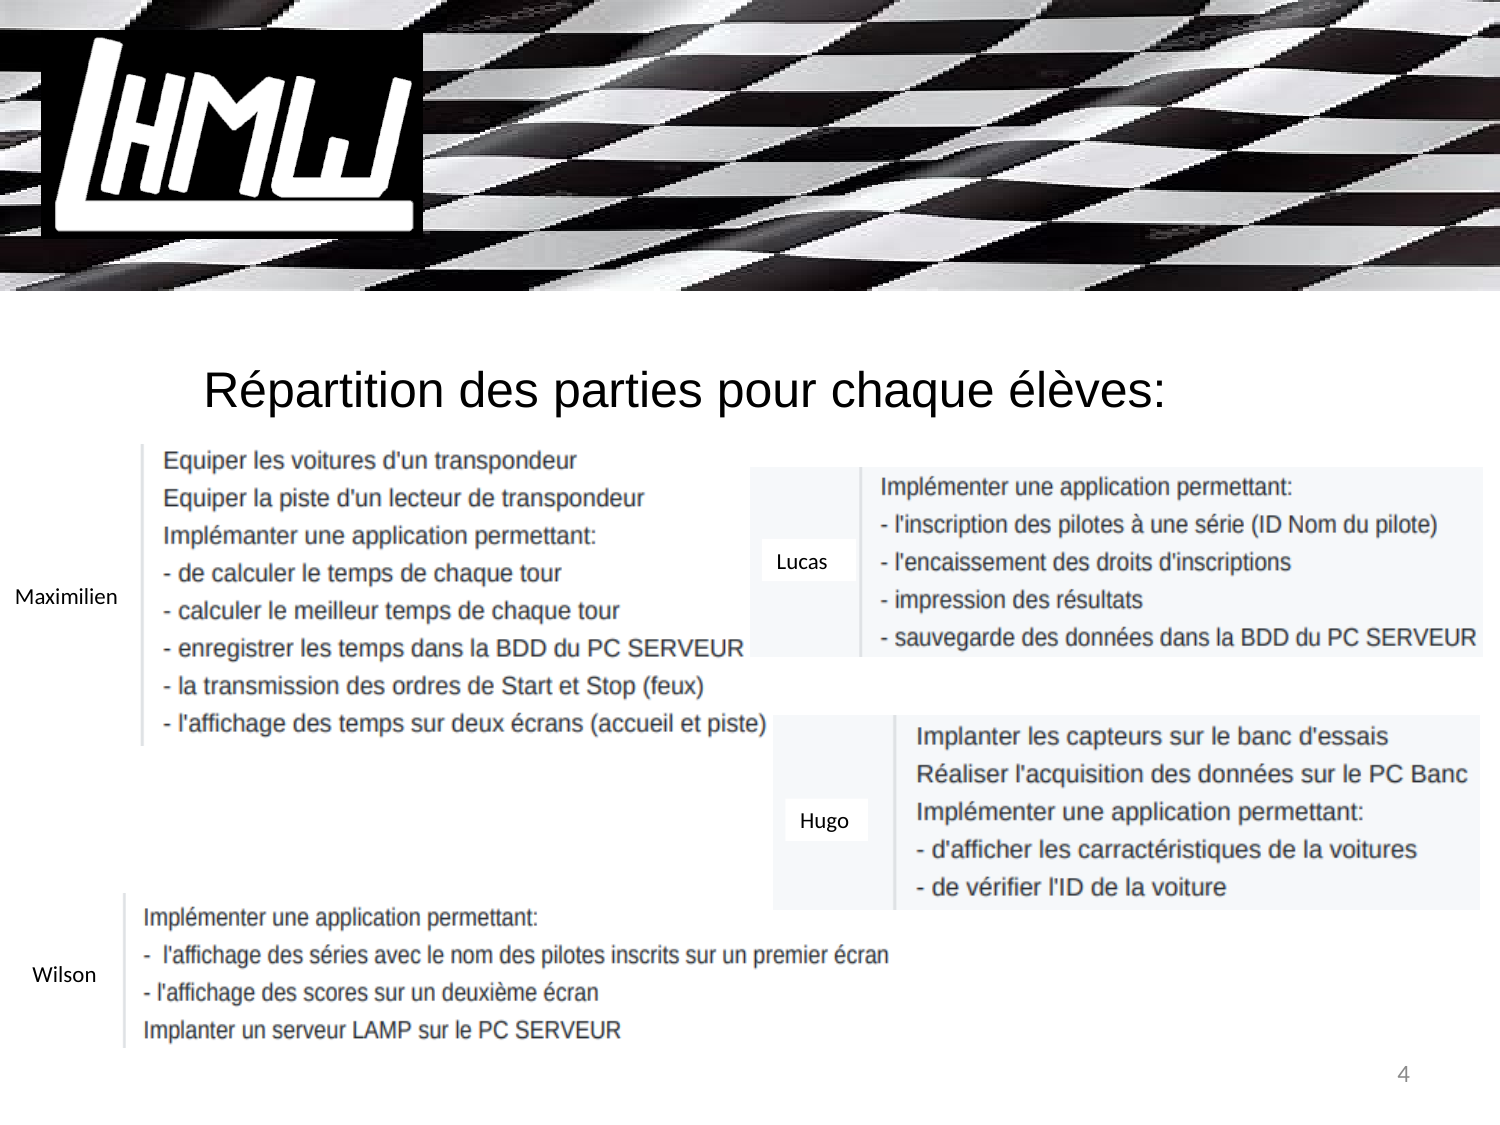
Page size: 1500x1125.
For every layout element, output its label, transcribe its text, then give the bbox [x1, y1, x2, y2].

text_box 4 [1074, 1042, 1425, 1103]
picture [0, 0, 1500, 291]
text_box Répartition des parties pour chaque élèves: [188, 349, 1183, 425]
text_box Maximilien [0, 574, 24, 617]
picture [17, 444, 1483, 1049]
